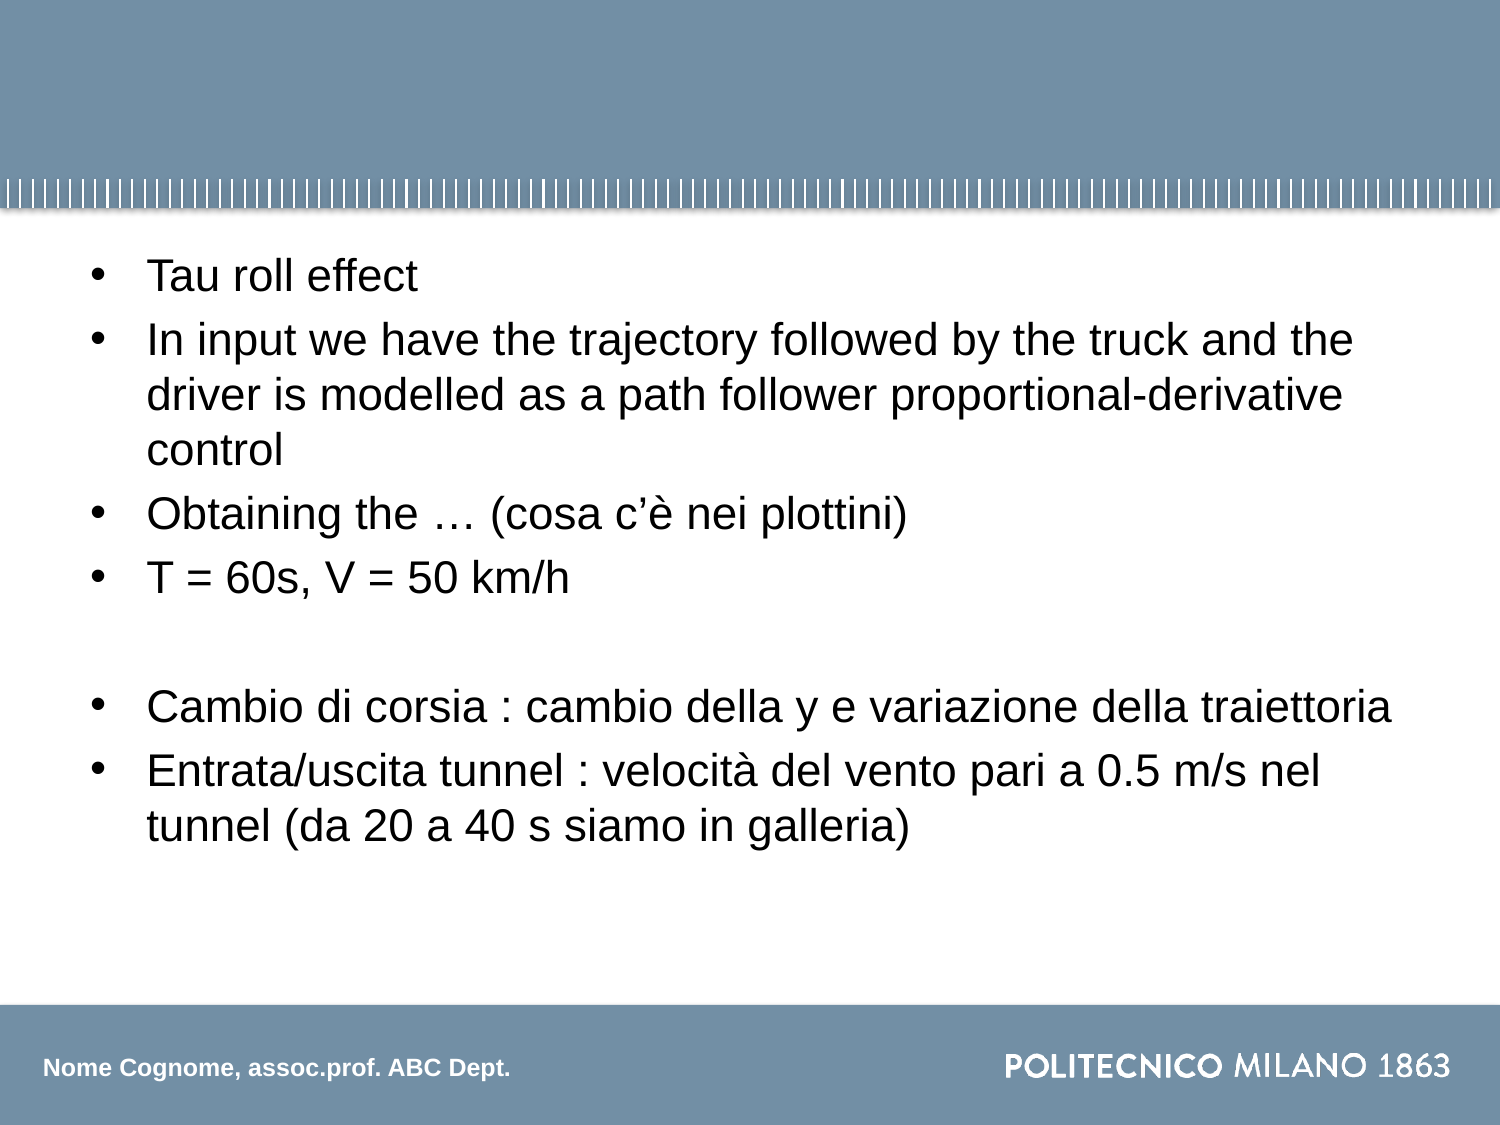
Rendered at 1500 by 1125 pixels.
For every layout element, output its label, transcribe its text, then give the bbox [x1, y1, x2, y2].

picture [999, 1041, 1456, 1089]
list Tau roll effect In input we have the trajectory followed by the truck and the driver is modelled as a path follower proportional-derivative control Obtaining the … (cosa c’è nei plottini) T = 60s, V = 50 km/h Cambio di corsia : cambio della y e variazione della traiettoria Entrata/uscita tunnel : velocità del vento pari a 0.5 m/s nel tunnel (da 20 a 40 s siamo in galleria) [75, 238, 1441, 981]
